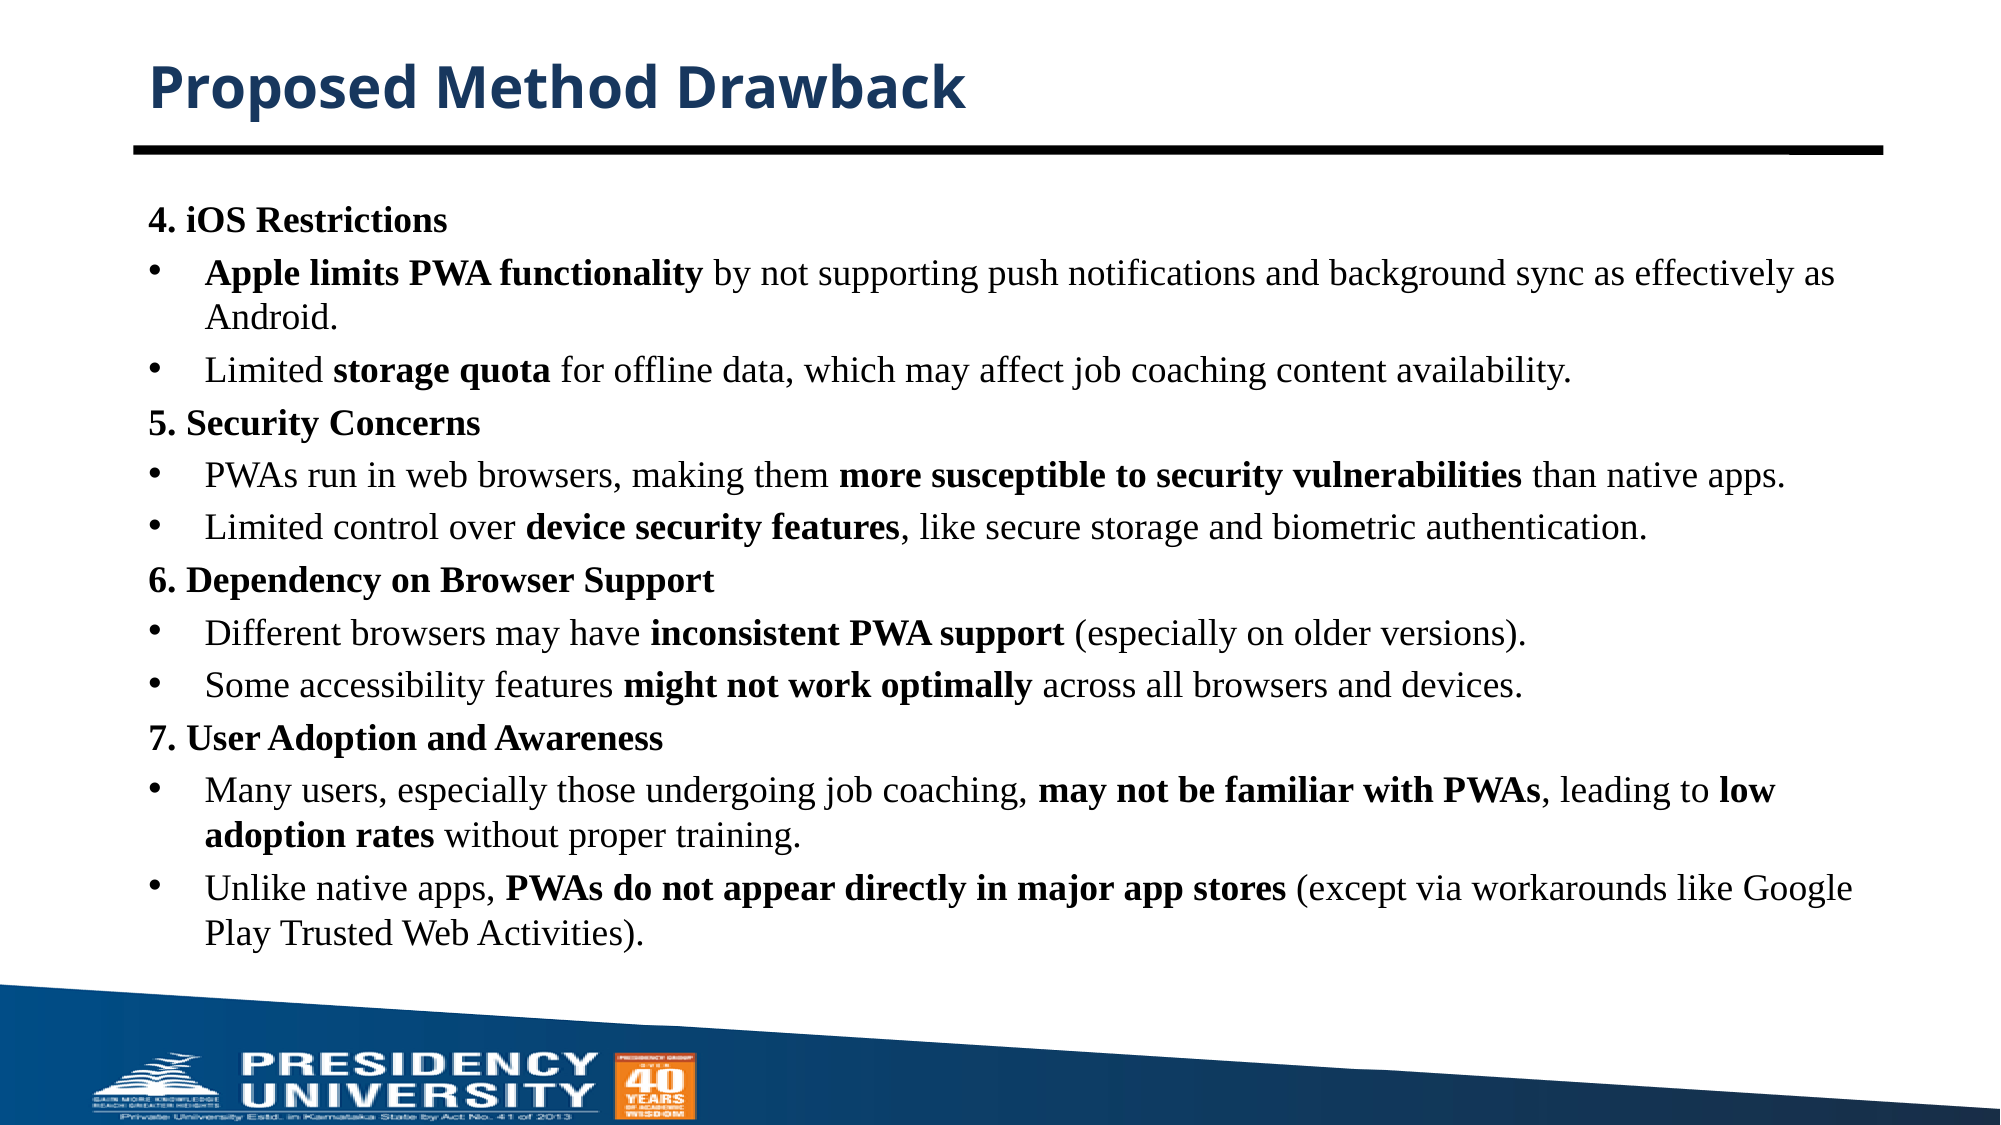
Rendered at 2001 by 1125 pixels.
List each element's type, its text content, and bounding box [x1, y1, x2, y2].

picture [0, 982, 2000, 1125]
list 4. iOS Restrictions Apple limits PWA functionality by not supporting push notifications and background sync as effectively as Android. Limited storage quota for offline data, which may affect job coaching content availability. 5. Security Concerns PWAs run in web browsers, making them more susceptible to security vulnerabilities than native apps. Limited control over device security features, like secure storage and biometric authentication. 6. Dependency on Browser Support Different browsers may have inconsistent PWA support (especially on older versions). Some accessibility features might not work optimally across all browsers and devices. 7. User Adoption and Awareness Many users, especially those undergoing job coaching, may not be familiar with PWAs, leading to low adoption rates without proper training. Unlike native apps, PWAs do not appear directly in major app stores (except via workarounds like Google Play Trusted Web Activities). [133, 187, 1884, 1000]
title Proposed Method Drawback [133, 45, 1884, 125]
